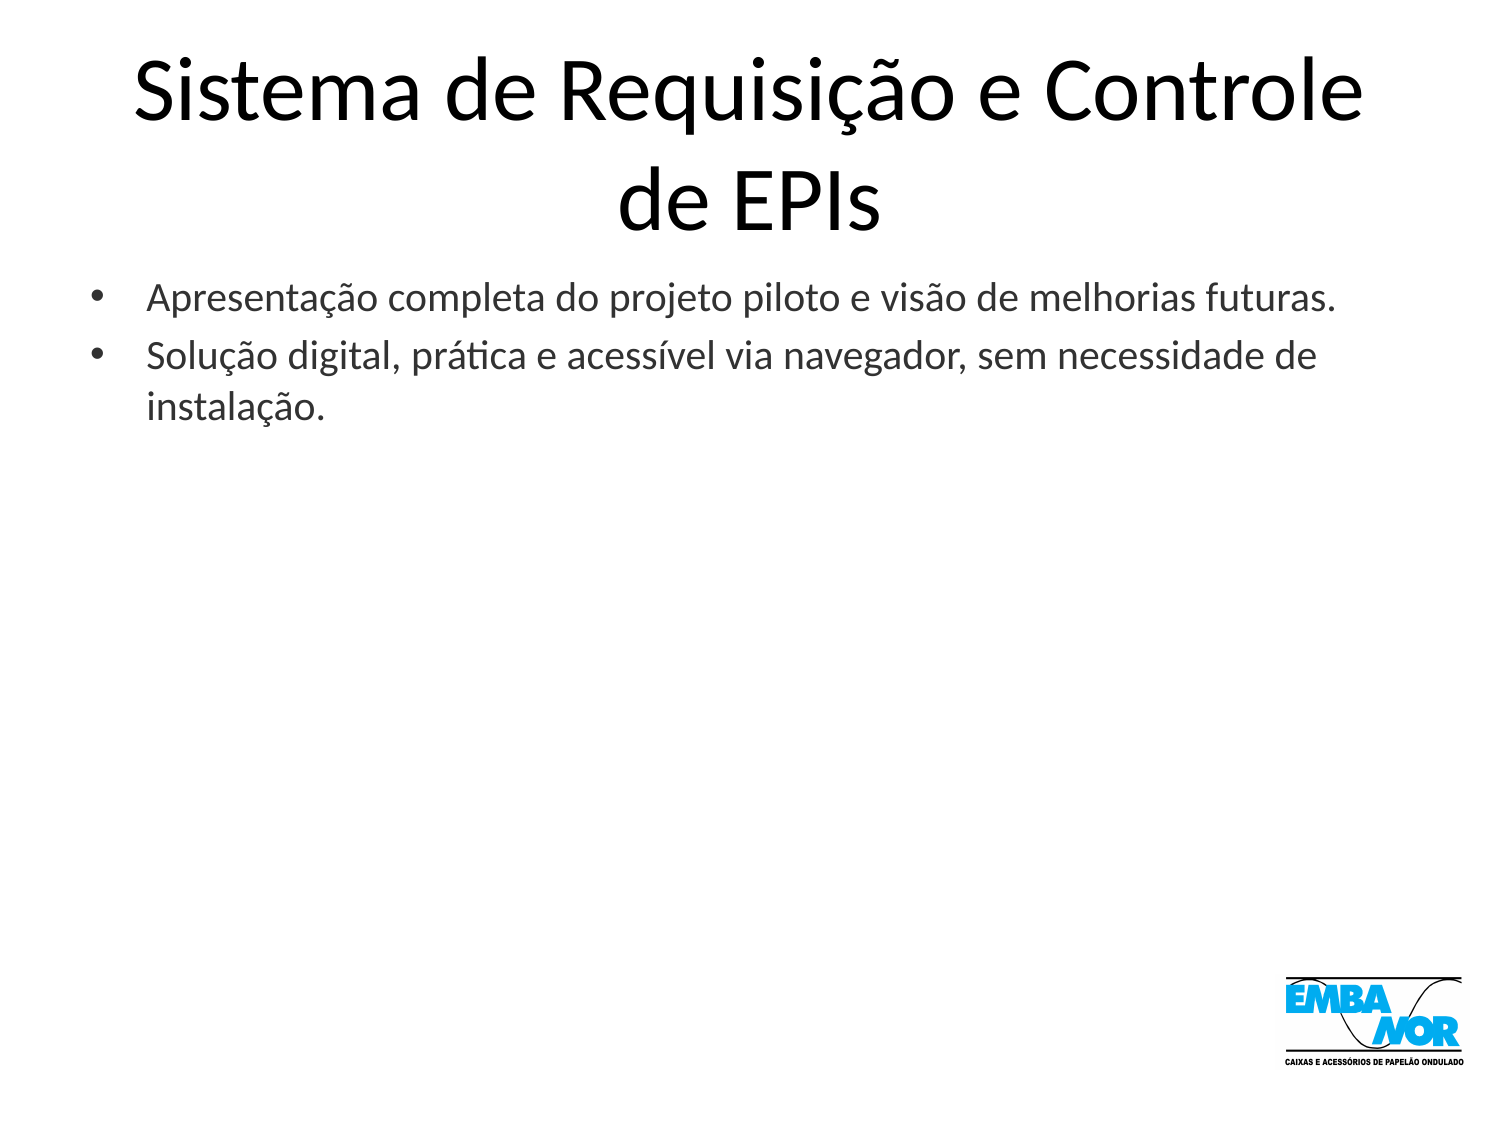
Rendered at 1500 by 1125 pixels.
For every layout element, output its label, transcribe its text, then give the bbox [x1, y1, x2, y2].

title Sistema de Requisição e Controle de EPIs [75, 45, 1425, 233]
list Apresentação completa do projeto piloto e visão de melhorias futuras. Solução digital, prática e acessível via navegador, sem necessidade de instalação. [75, 262, 1425, 1005]
picture [1274, 974, 1471, 1070]
